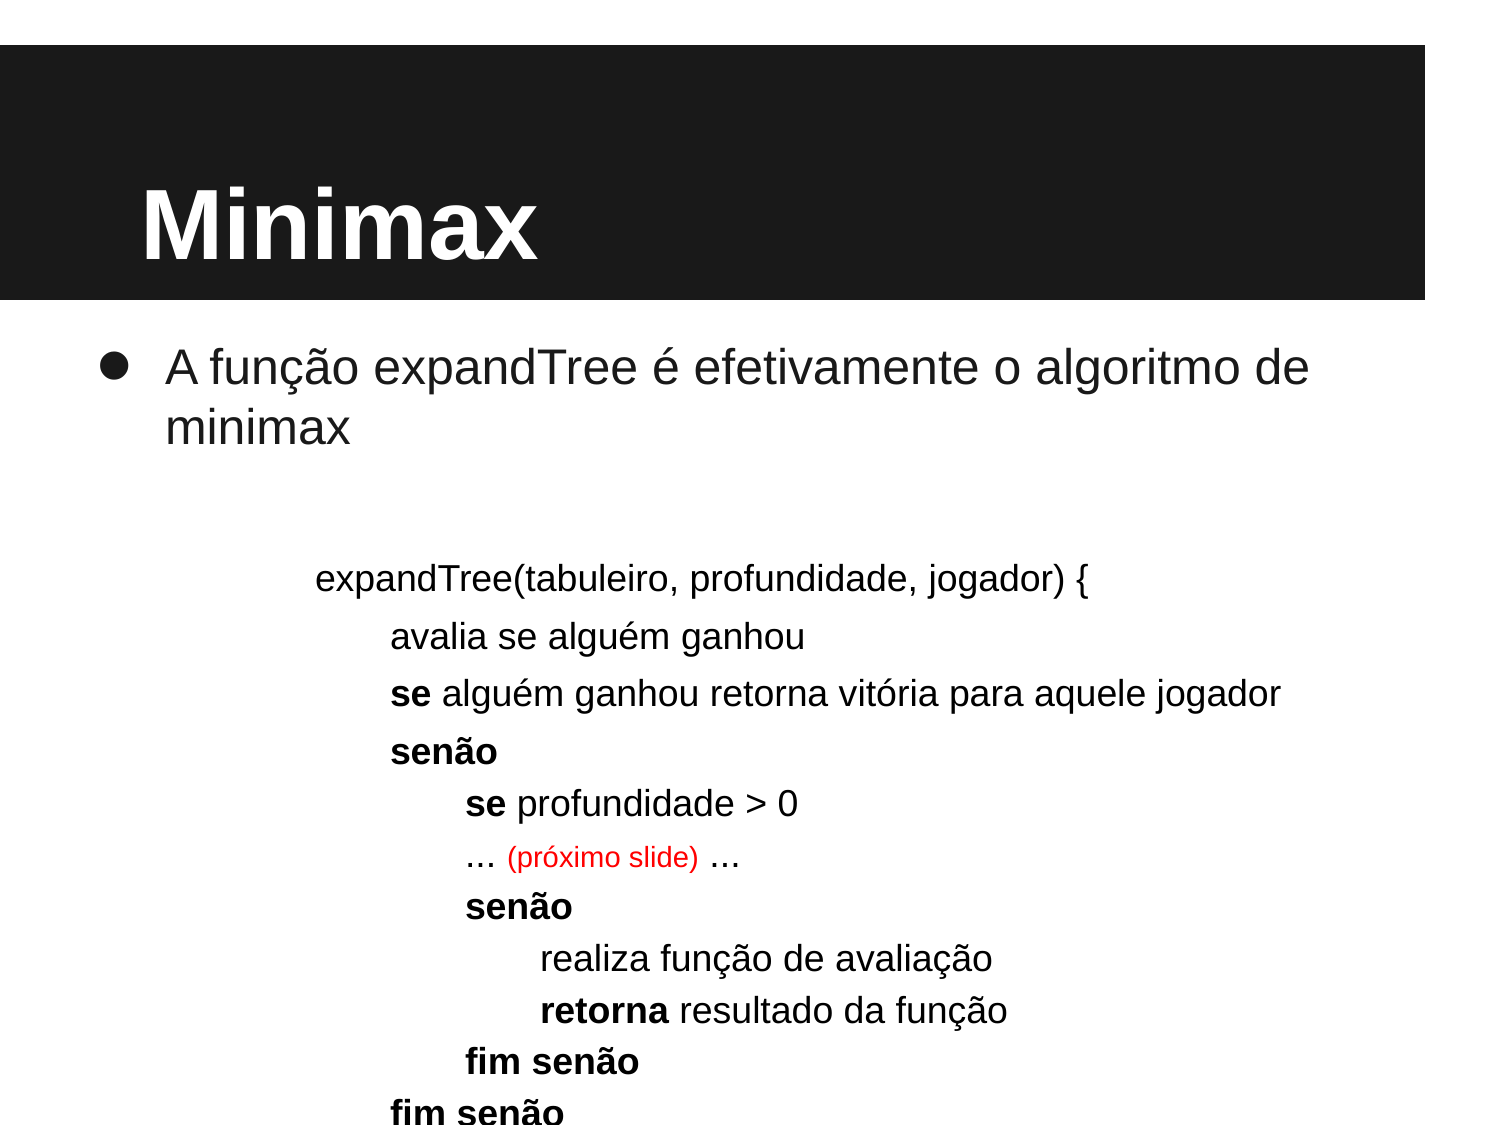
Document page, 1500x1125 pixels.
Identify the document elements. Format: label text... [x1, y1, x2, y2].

list A função expandTree é efetivamente o algoritmo de minimax expandTree(tabuleiro, profundidade, jogador) { avalia se alguém ganhou se alguém ganhou retorna vitória para aquele jogador senão se profundidade > 0 ... (próximo slide) ... senão realiza função de avaliação retorna resultado da função fim senão fim senão [75, 319, 1425, 1125]
title Minimax [75, 76, 1425, 295]
